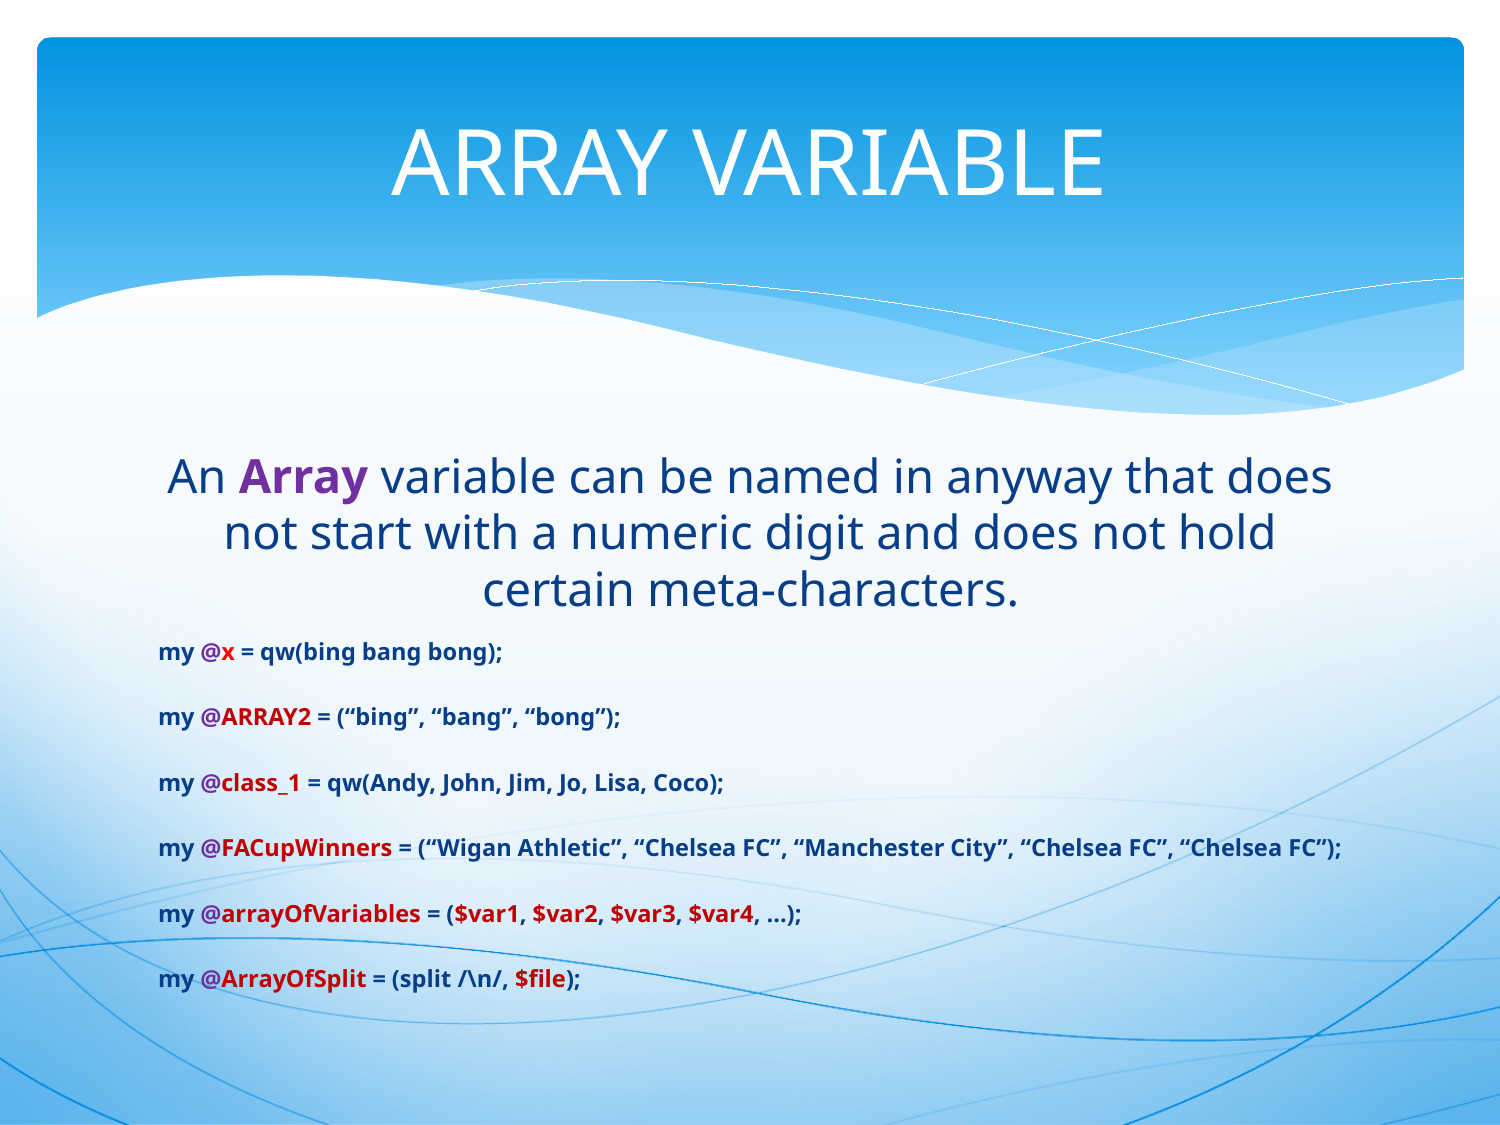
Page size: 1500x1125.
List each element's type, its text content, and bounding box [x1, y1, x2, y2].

list An Array variable can be named in anyway that does not start with a numeric digit and does not hold certain meta-characters. my @x = qw(bing bang bong); my @ARRAY2 = (“bing”, “bang”, “bong”); my @class_1 = qw(Andy, John, Jim, Jo, Lisa, Coco); my @FACupWinners = (“Wigan Athletic”, “Chelsea FC”, “Manchester City”, “Chelsea FC”, “Chelsea FC”); my @arrayOfVariables = ($var1, $var2, $var3, $var4, …); my @ArrayOfSplit = (split /\n/, $file); [143, 438, 1359, 1005]
title ARRAY VARIABLE [75, 55, 1425, 261]
